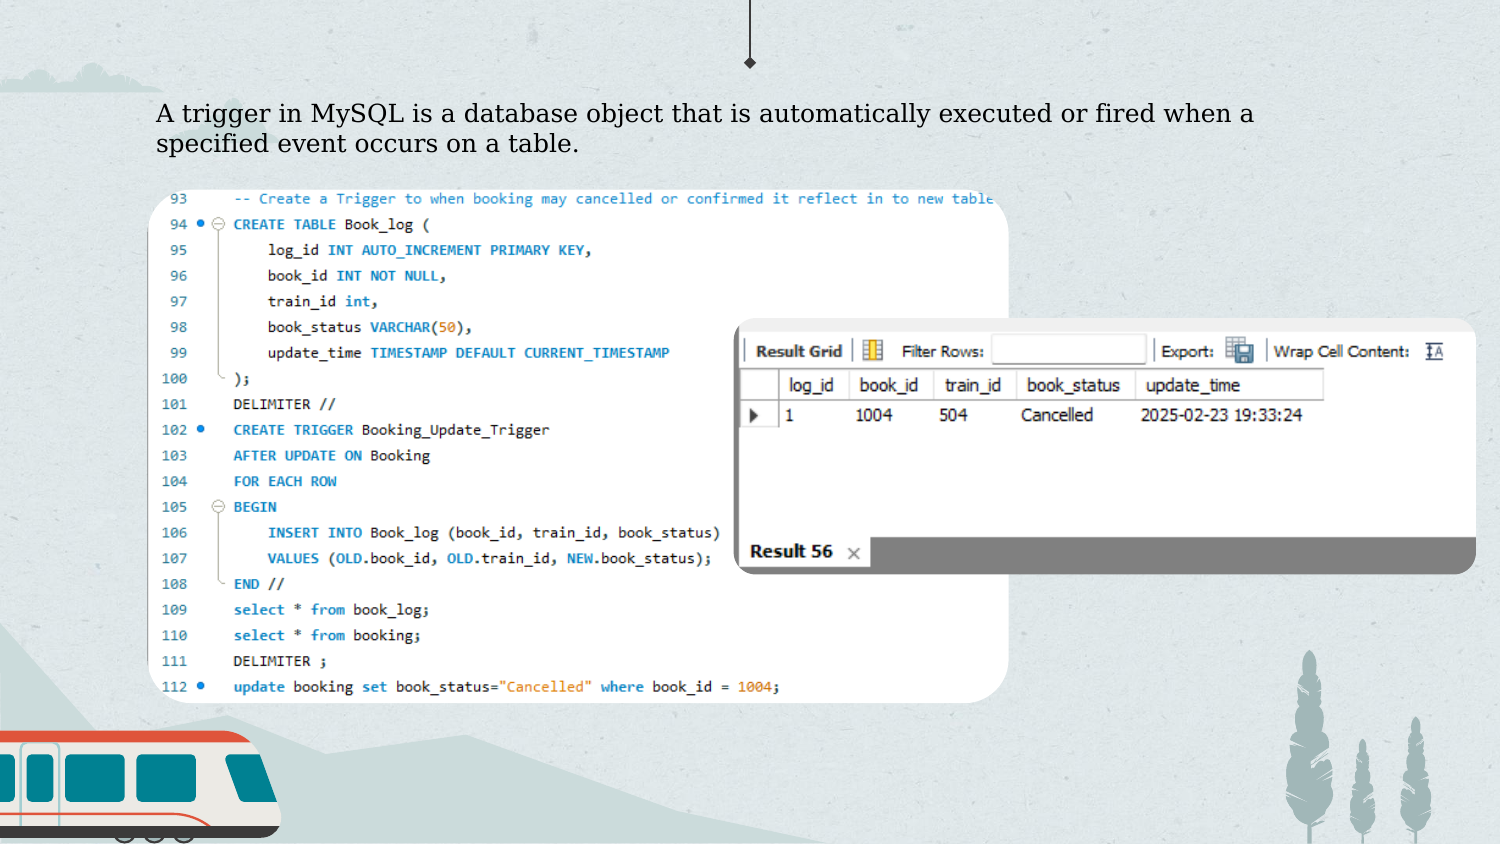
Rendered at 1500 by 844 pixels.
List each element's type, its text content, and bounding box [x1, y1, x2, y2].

picture [0, 838, 121, 844]
picture [0, 0, 1500, 844]
list A trigger in MySQL is a database object that is automatically executed or fired when a specified event occurs on a table. [118, 82, 1382, 163]
picture [1317, 751, 1325, 759]
